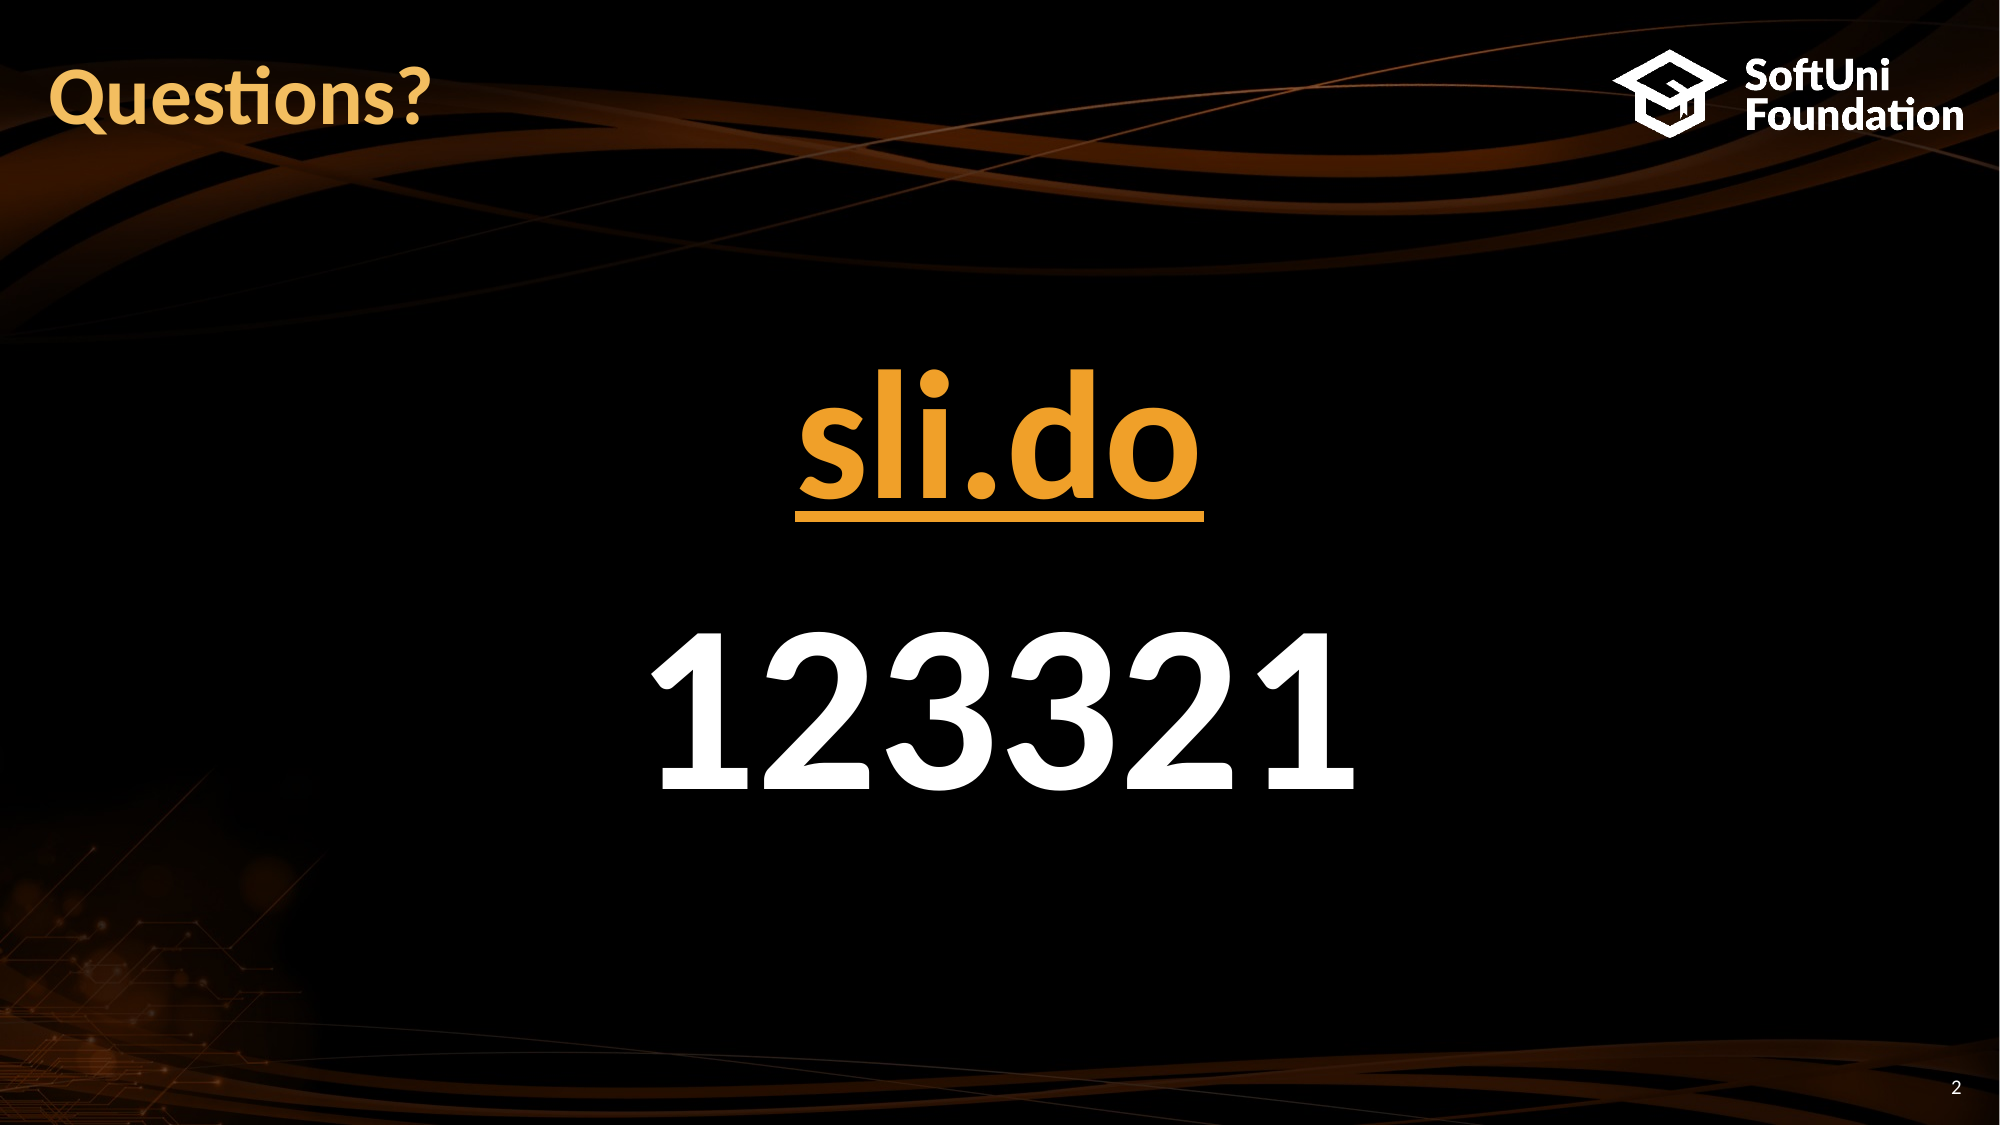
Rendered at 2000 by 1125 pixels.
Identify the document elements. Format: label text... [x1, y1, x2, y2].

picture [0, 0, 2000, 1125]
title Questions? [30, 6, 1602, 189]
slide_number 2 [1897, 1071, 1968, 1103]
list sli.do 123321 [31, 188, 1968, 1071]
